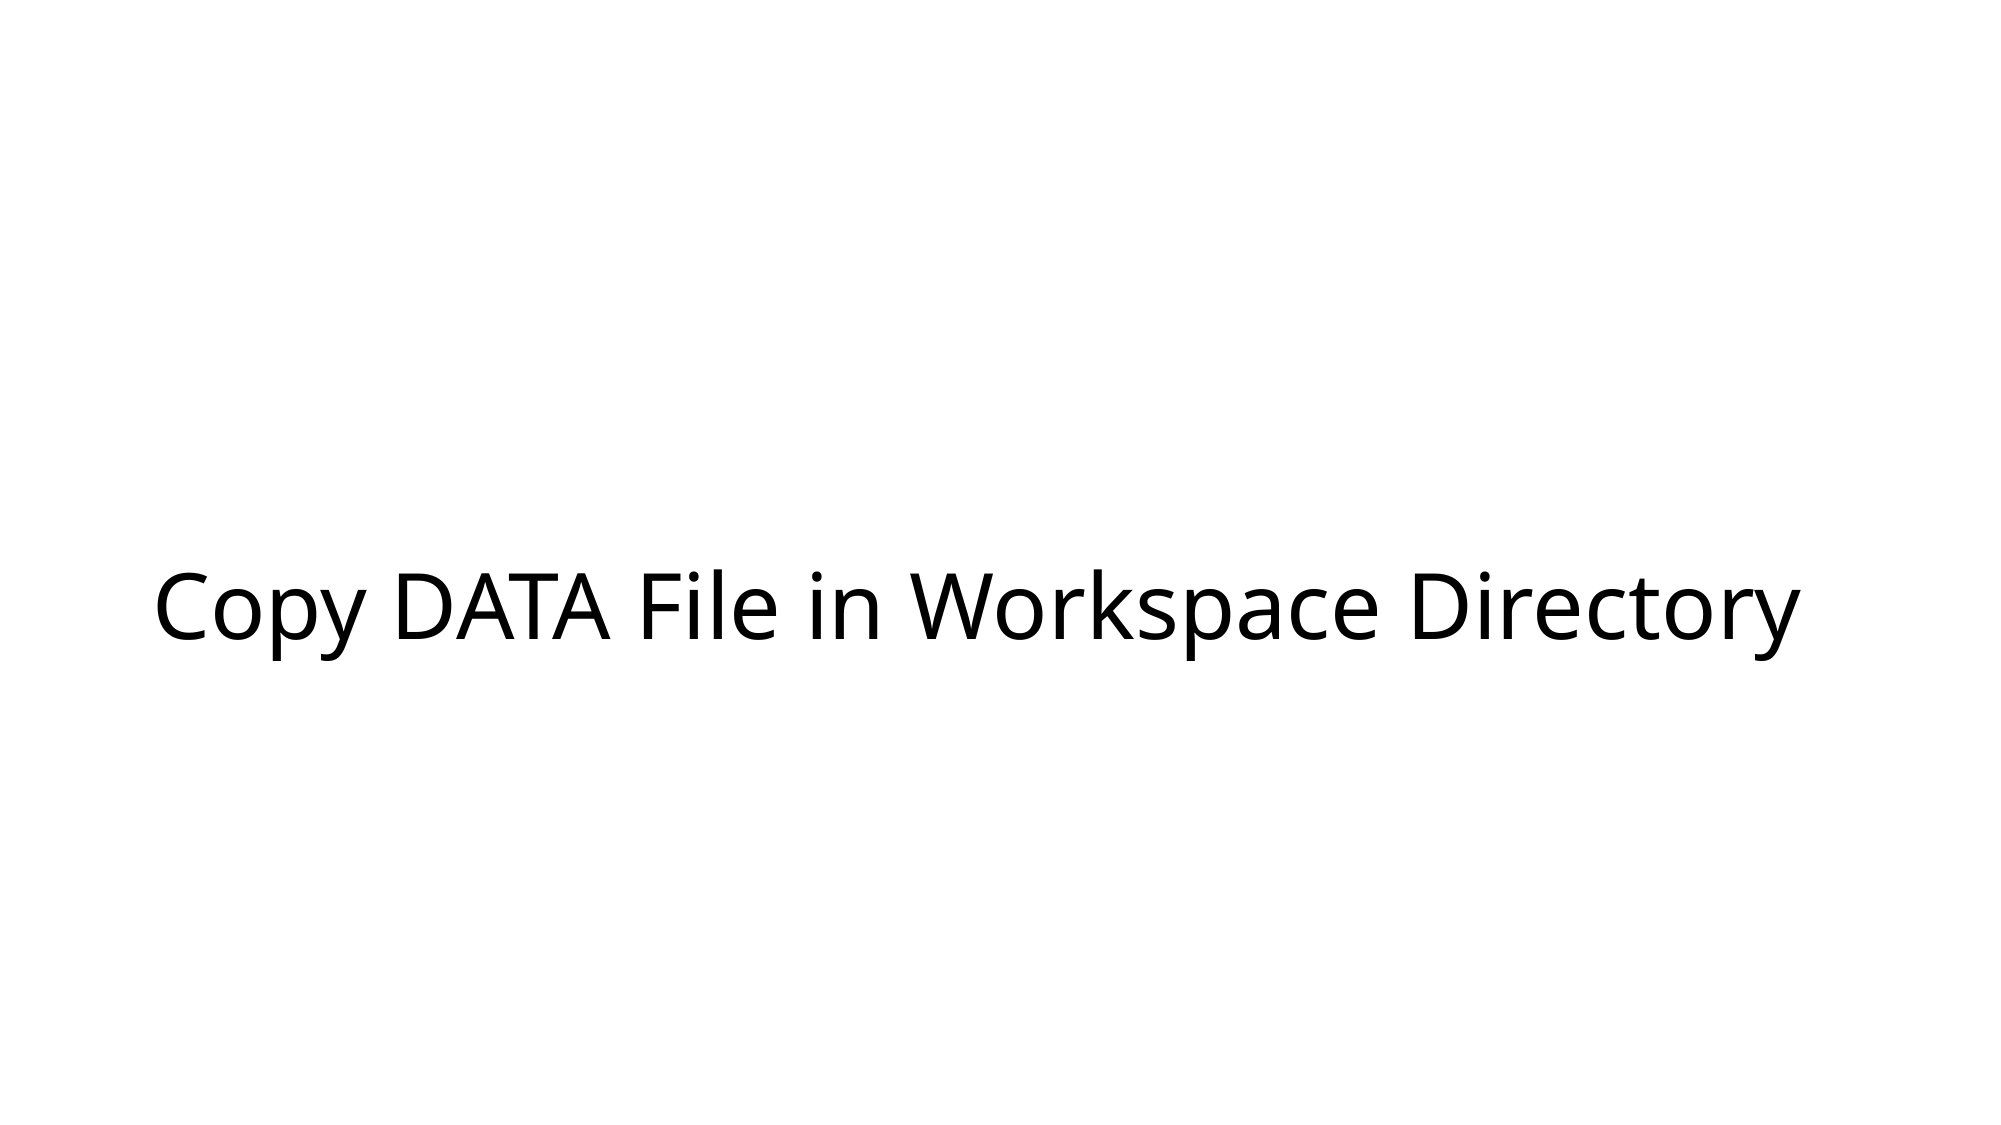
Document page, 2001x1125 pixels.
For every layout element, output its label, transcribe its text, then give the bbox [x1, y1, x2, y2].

title Copy DATA File in Workspace Directory [137, 501, 1863, 719]
